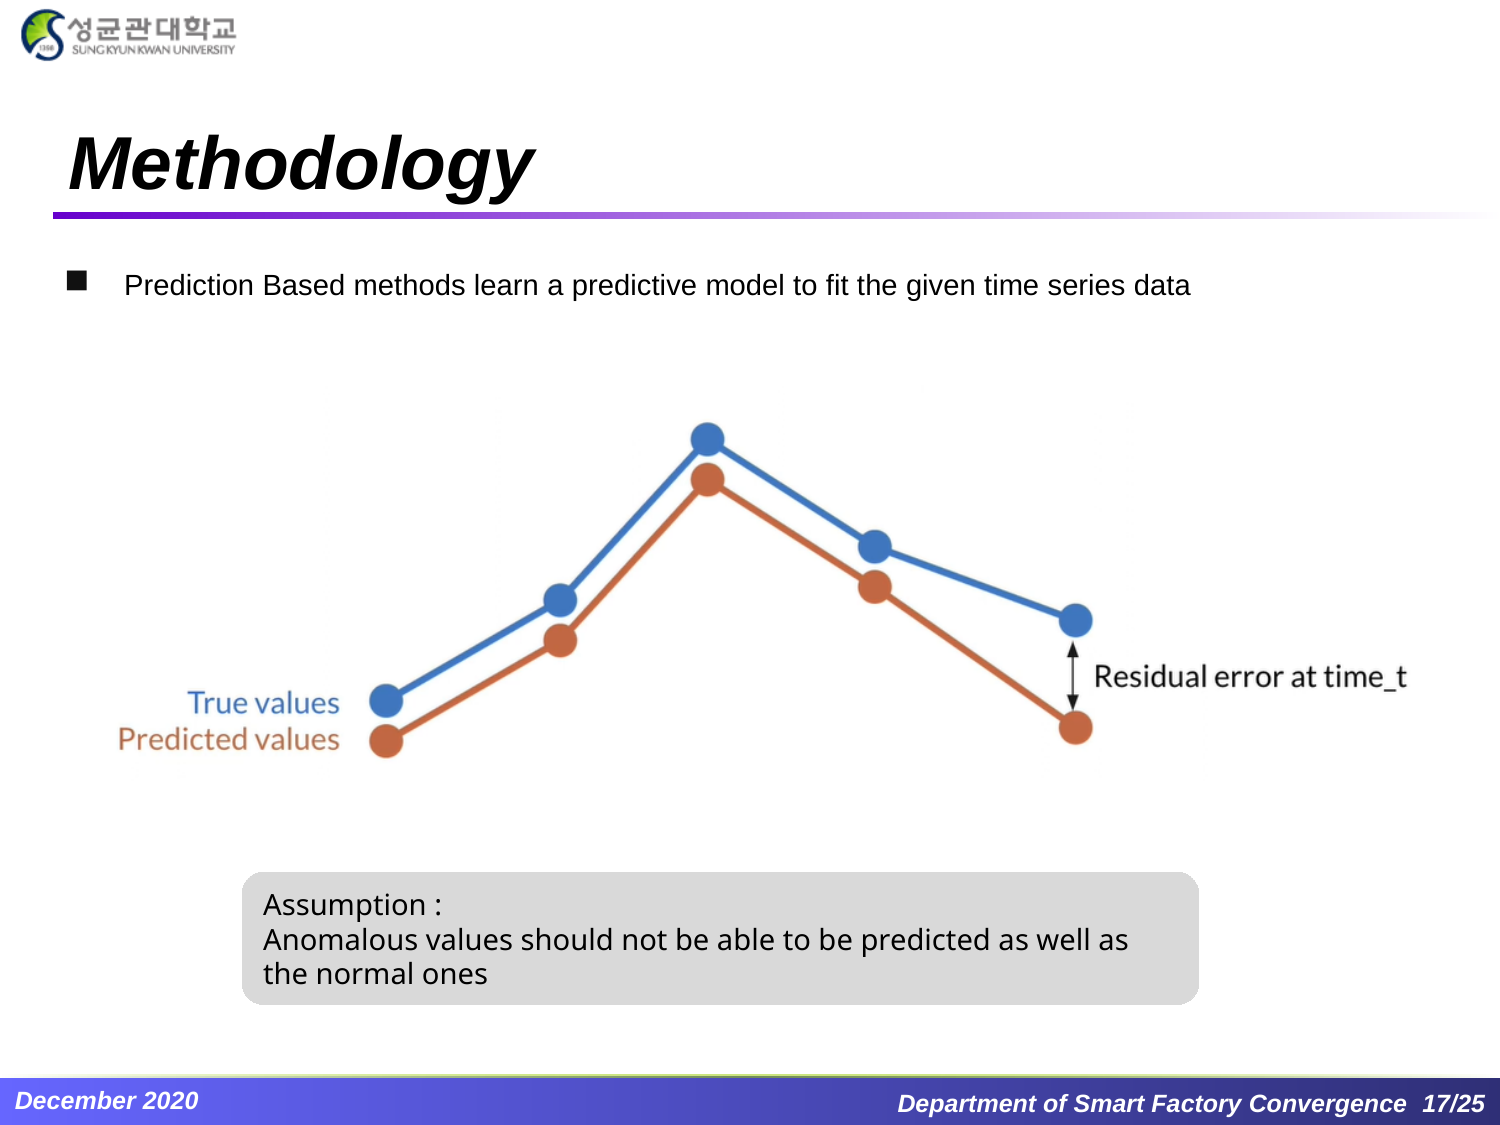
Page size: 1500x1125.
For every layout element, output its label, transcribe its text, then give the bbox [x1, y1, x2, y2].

picture [100, 385, 1425, 781]
text_box Assumption : Anomalous values should not be able to be predicted as well as the normal ones [242, 872, 1199, 1005]
title Methodology [53, 19, 1447, 212]
picture [0, 0, 254, 65]
text_box Prediction Based methods learn a predictive model to fit the given time series data [53, 255, 1447, 799]
